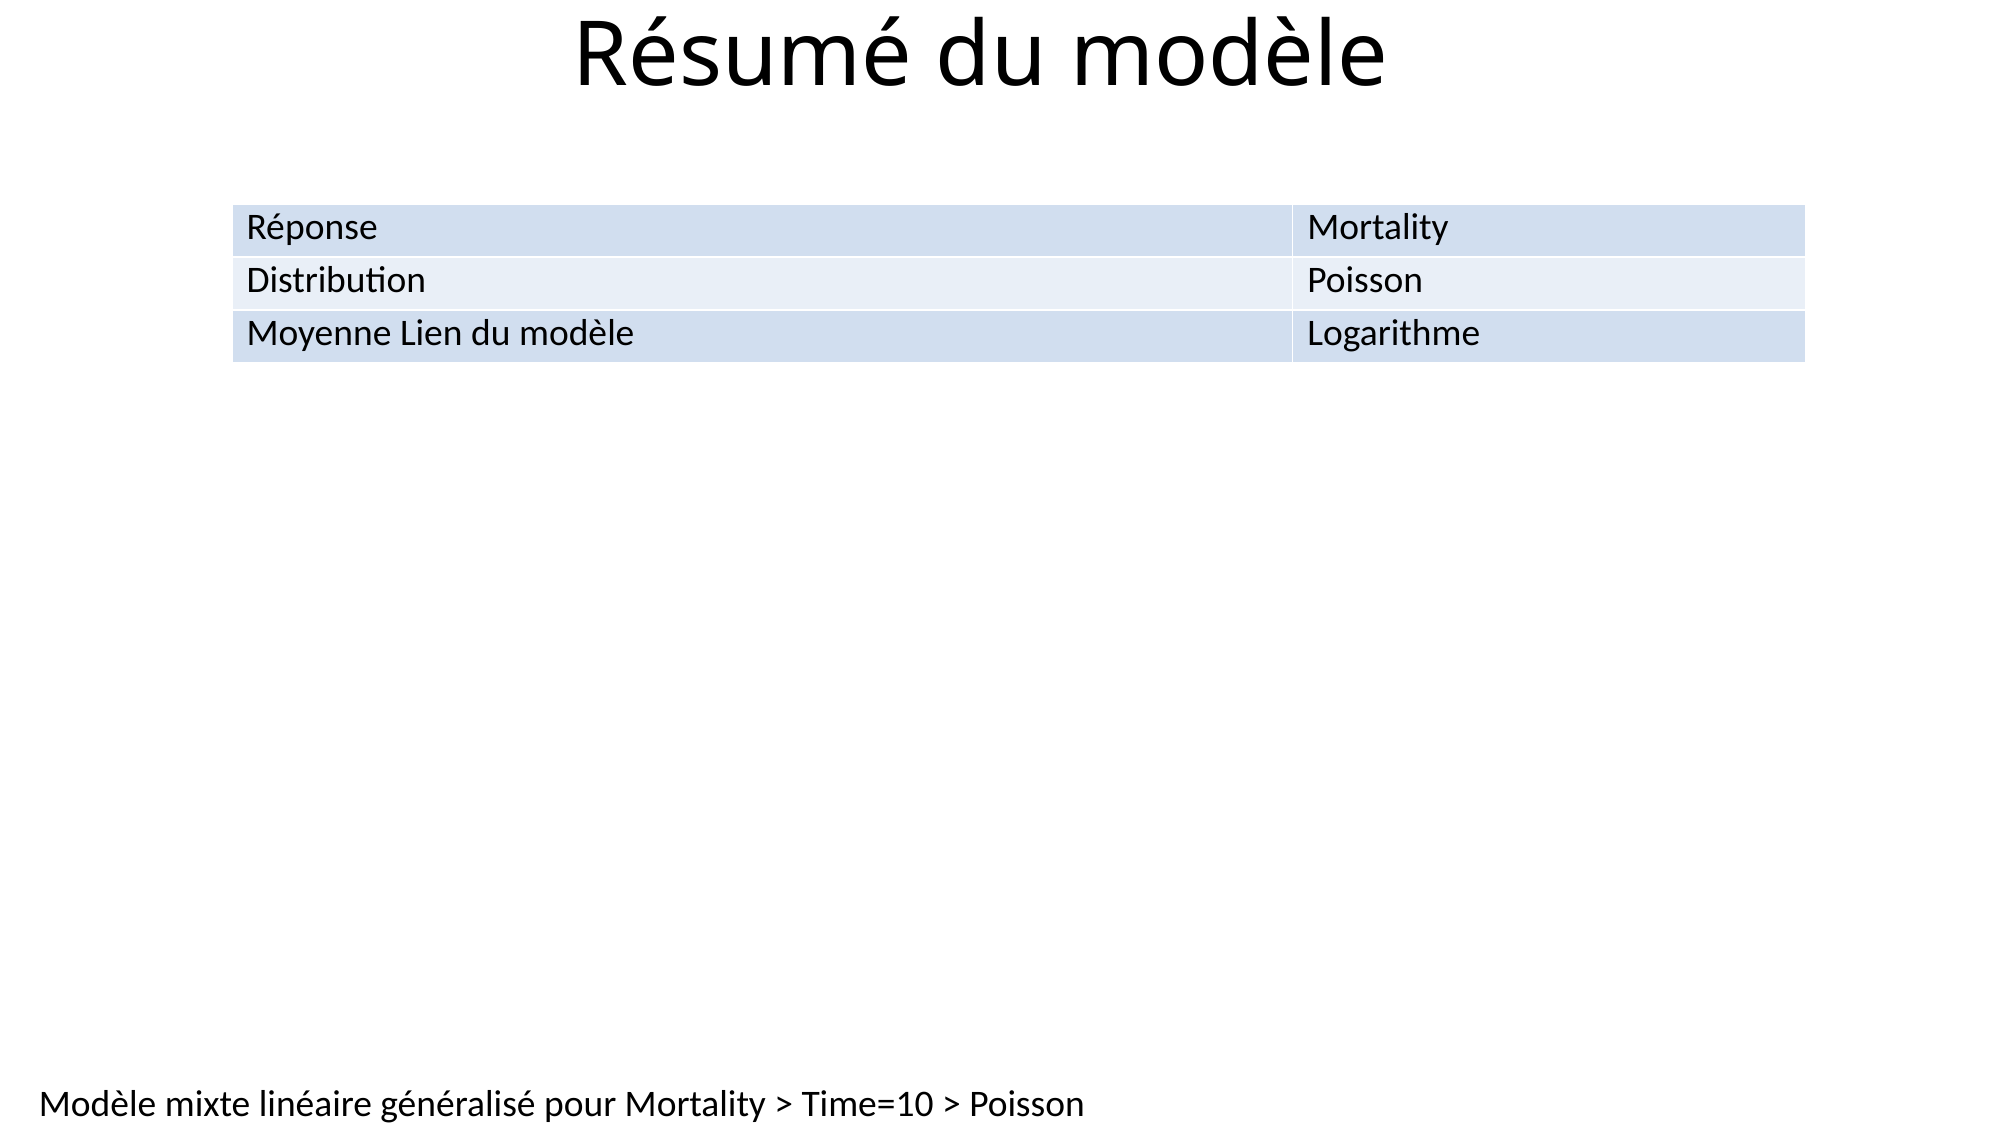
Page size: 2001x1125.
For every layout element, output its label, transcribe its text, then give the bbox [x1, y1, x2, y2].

table_cell Distribution [233, 258, 1292, 309]
text_box Modèle mixte linéaire généralisé pour Mortality > Time=10 > Poisson [38, 1079, 1087, 1125]
table_header Mortality [1293, 205, 1805, 256]
table_cell Poisson [1293, 258, 1805, 309]
table_header Réponse [233, 205, 1292, 256]
table_cell Moyenne Lien du modèle [233, 311, 1292, 362]
title Résumé du modèle [0, 0, 1963, 113]
table_cell Logarithme [1293, 311, 1805, 362]
